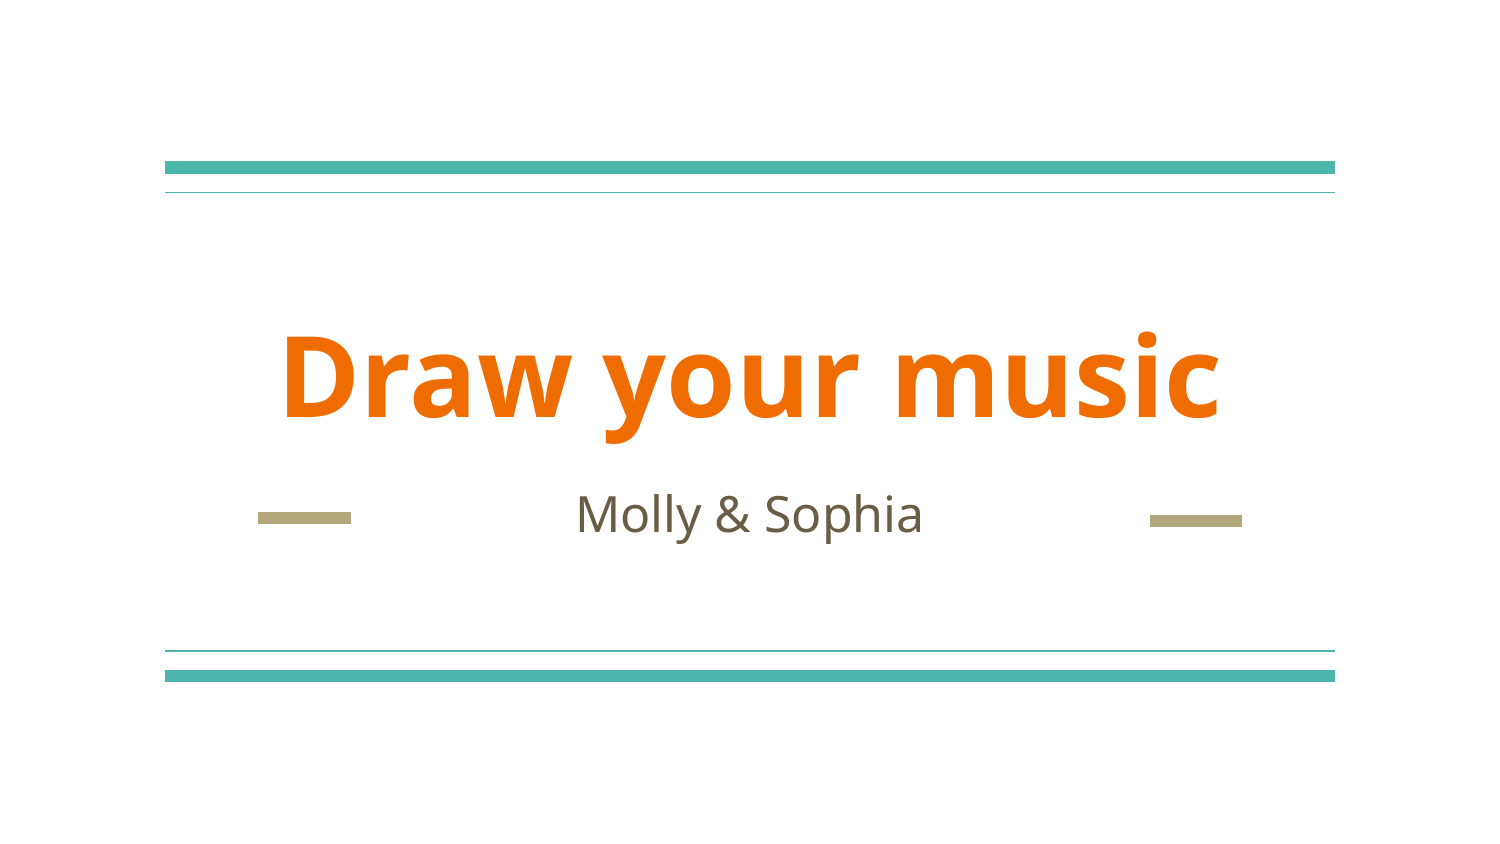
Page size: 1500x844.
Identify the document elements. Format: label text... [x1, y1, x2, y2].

subtitle Molly & Sophia [350, 467, 1150, 598]
title Draw your music [164, 287, 1336, 456]
